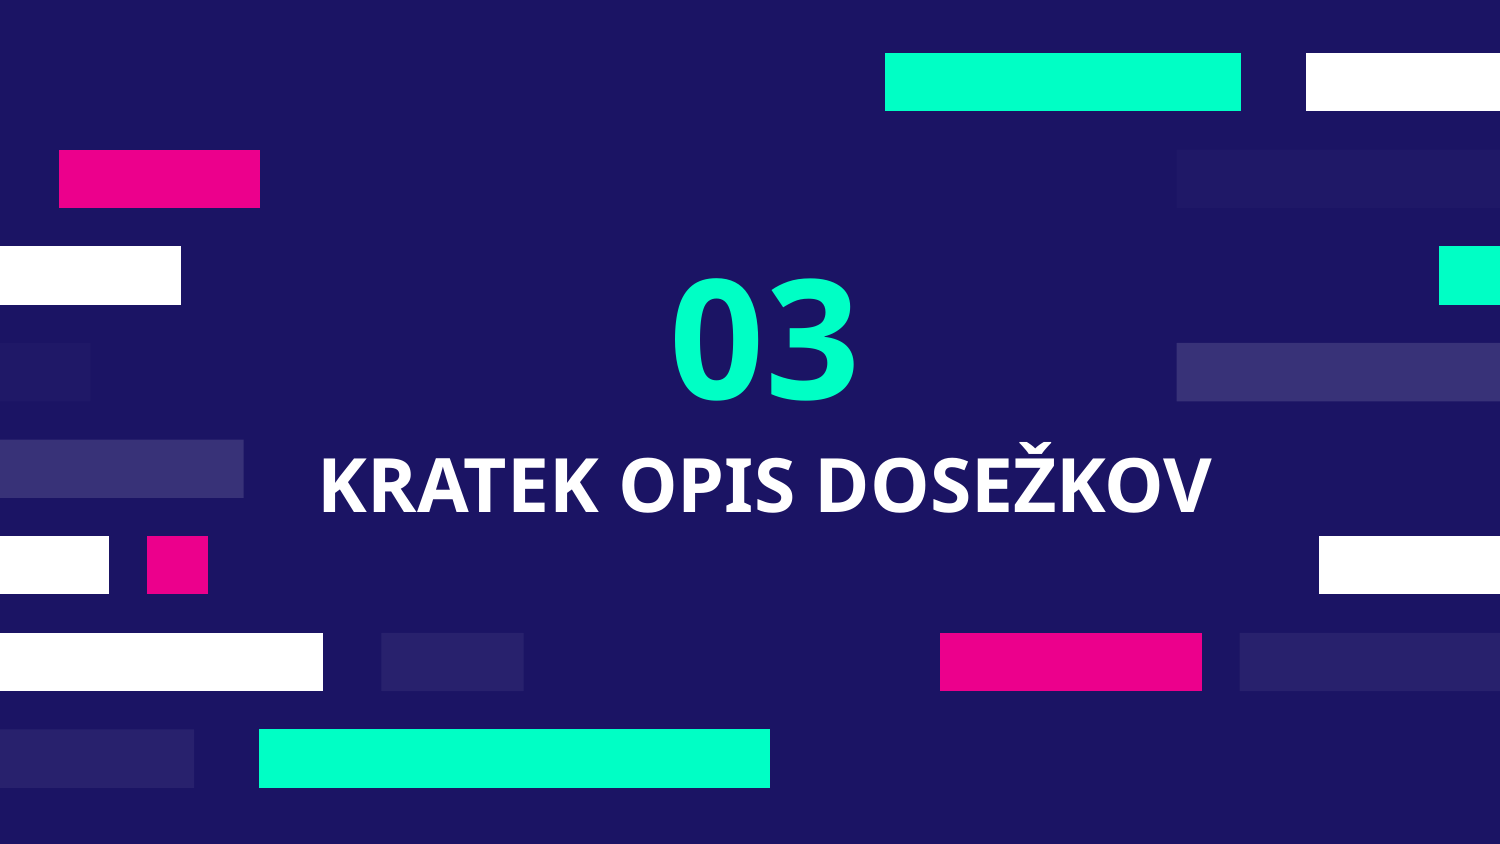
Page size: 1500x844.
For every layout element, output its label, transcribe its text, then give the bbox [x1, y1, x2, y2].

title KRATEK OPIS DOSEŽKOV [74, 445, 1457, 519]
title 03 [74, 352, 1457, 434]
